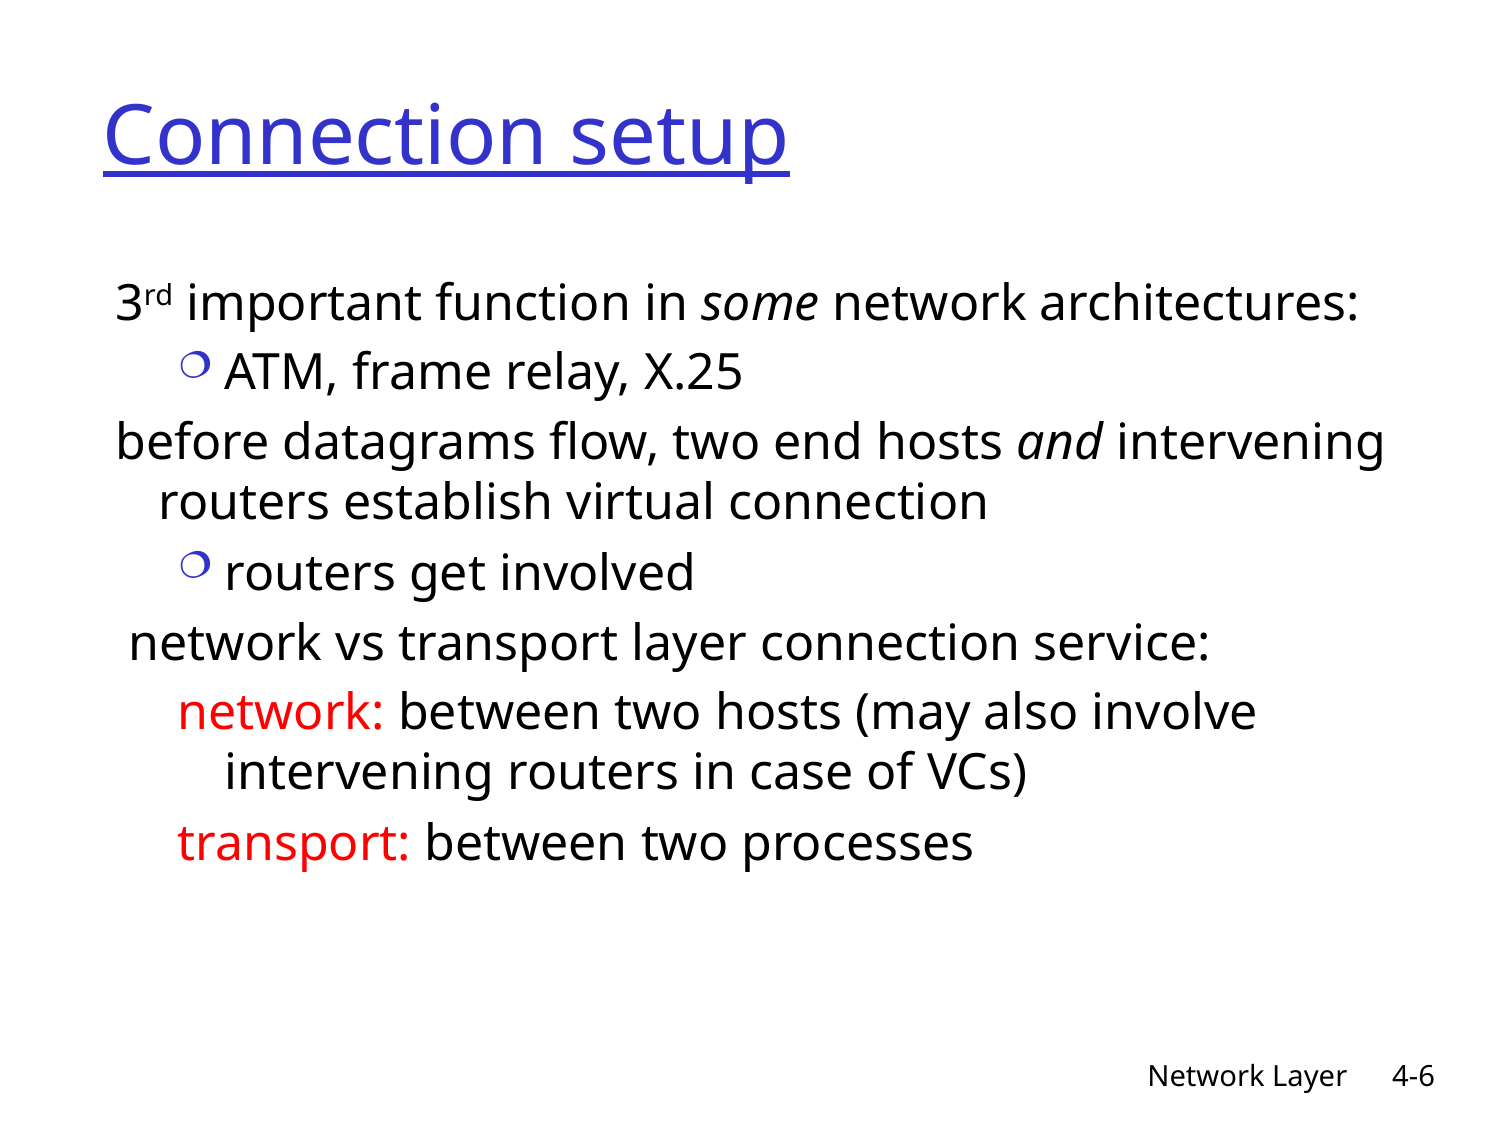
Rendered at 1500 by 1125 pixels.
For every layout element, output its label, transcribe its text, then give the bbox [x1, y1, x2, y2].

title Connection setup [87, 37, 1363, 226]
list 3rd important function in some network architectures: ATM, frame relay, X.25 before datagrams flow, two end hosts and intervening routers establish virtual connection routers get involved network vs transport layer connection service: network: between two hosts (may also involve intervening routers in case of VCs) transport: between two processes [87, 262, 1437, 1026]
slide_number 4-6 [1338, 1049, 1451, 1125]
footer Network Layer [887, 1049, 1338, 1125]
